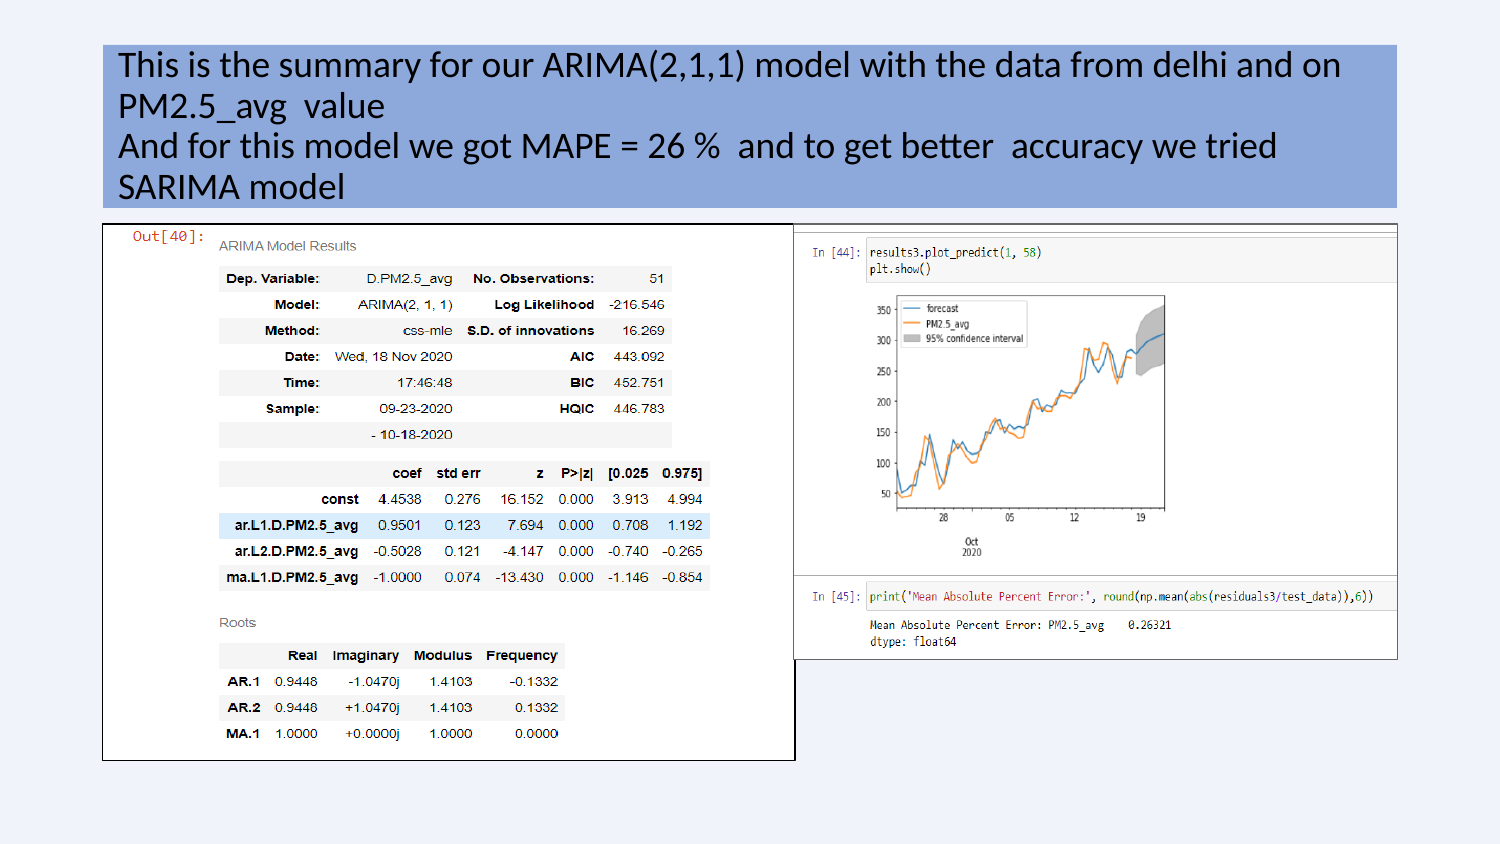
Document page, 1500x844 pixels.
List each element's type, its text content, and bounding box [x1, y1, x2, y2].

picture [102, 224, 1397, 761]
title This is the summary for our ARIMA(2,1,1) model with the data from delhi and on PM2.5_avg value And for this model we got MAPE = 26 % and to get better accuracy we tried SARIMA model [103, 44, 1397, 208]
